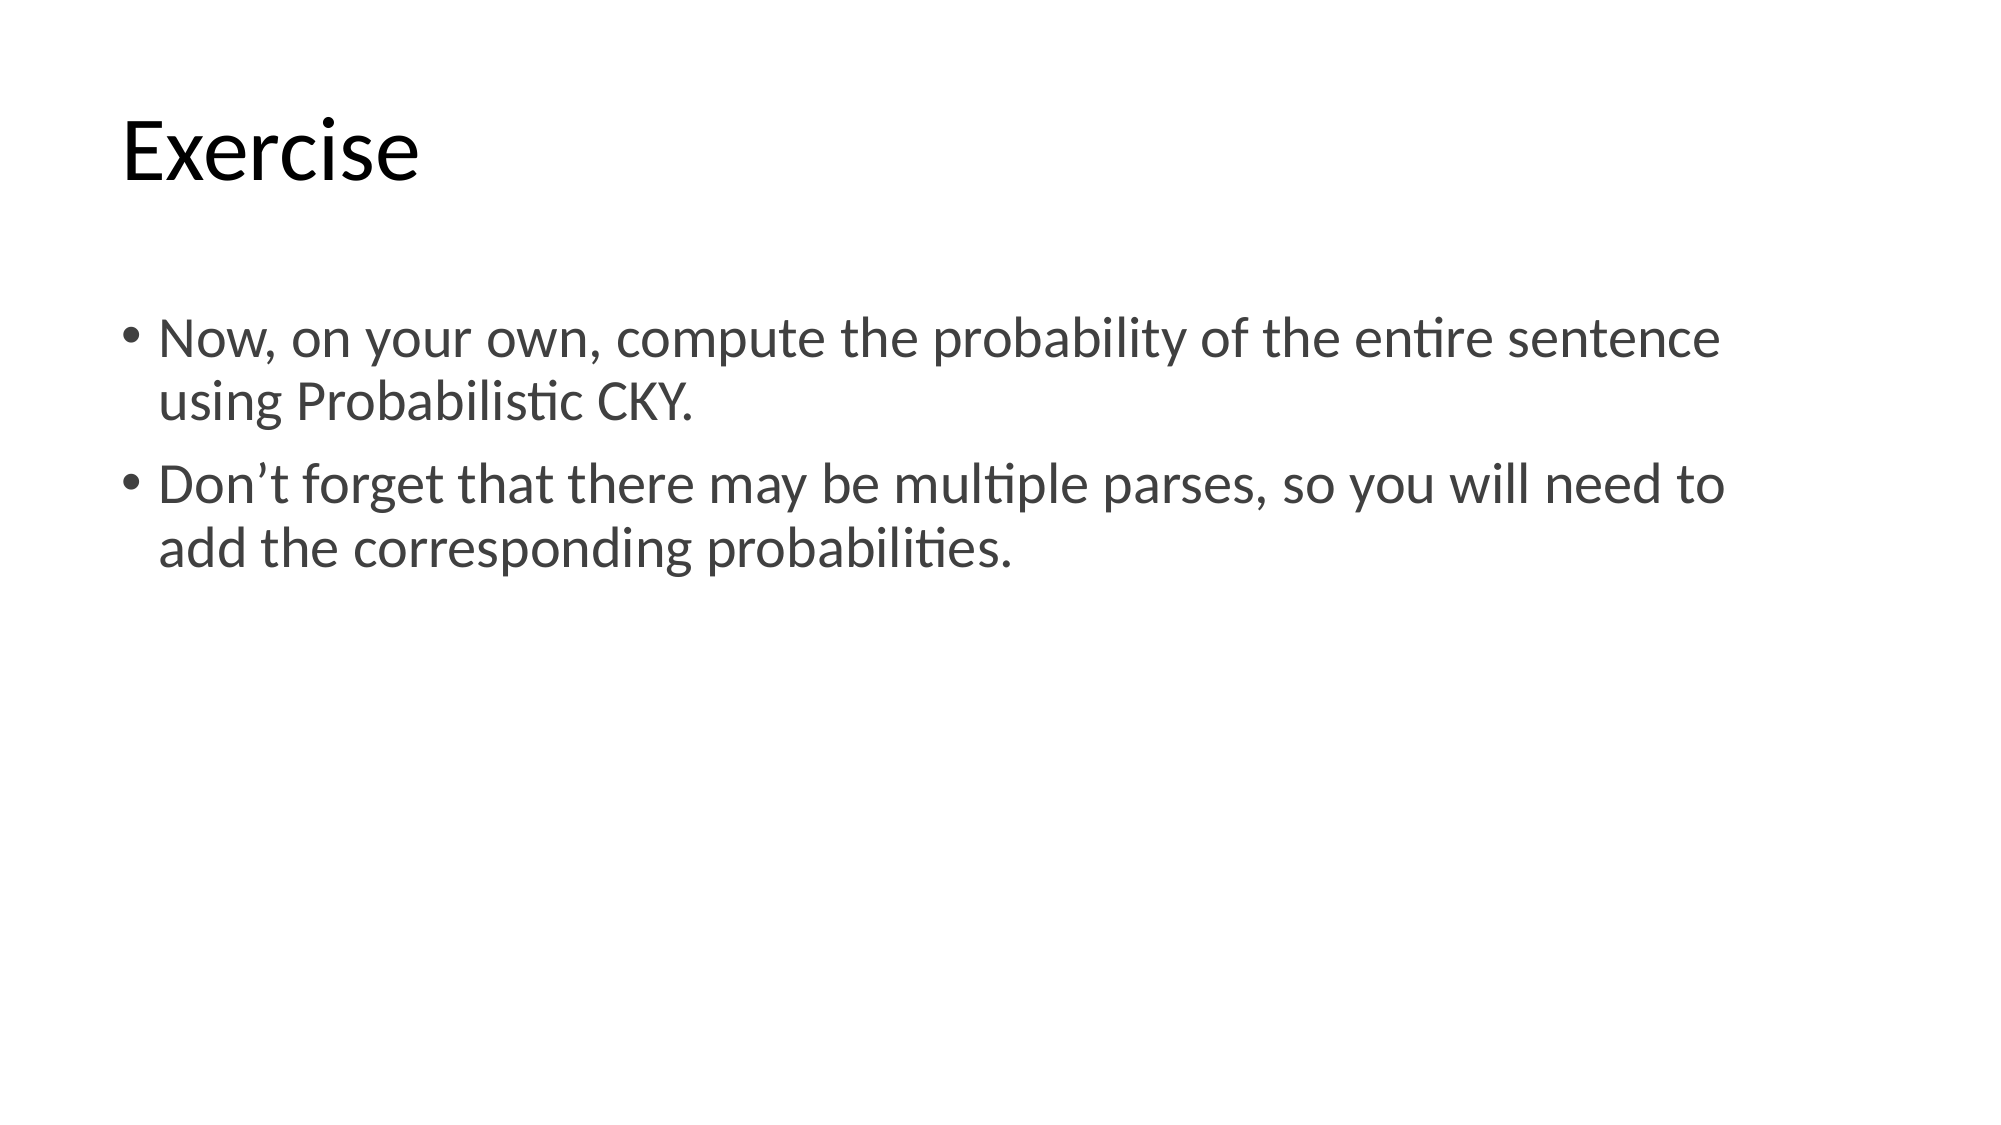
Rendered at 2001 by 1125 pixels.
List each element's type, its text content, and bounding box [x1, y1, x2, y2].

title Exercise [106, 42, 1832, 260]
list Now, on your own, compute the probability of the entire sentence using Probabilistic CKY. Don’t forget that there may be multiple parses, so you will need to add the corresponding probabilities. [106, 299, 1832, 1014]
